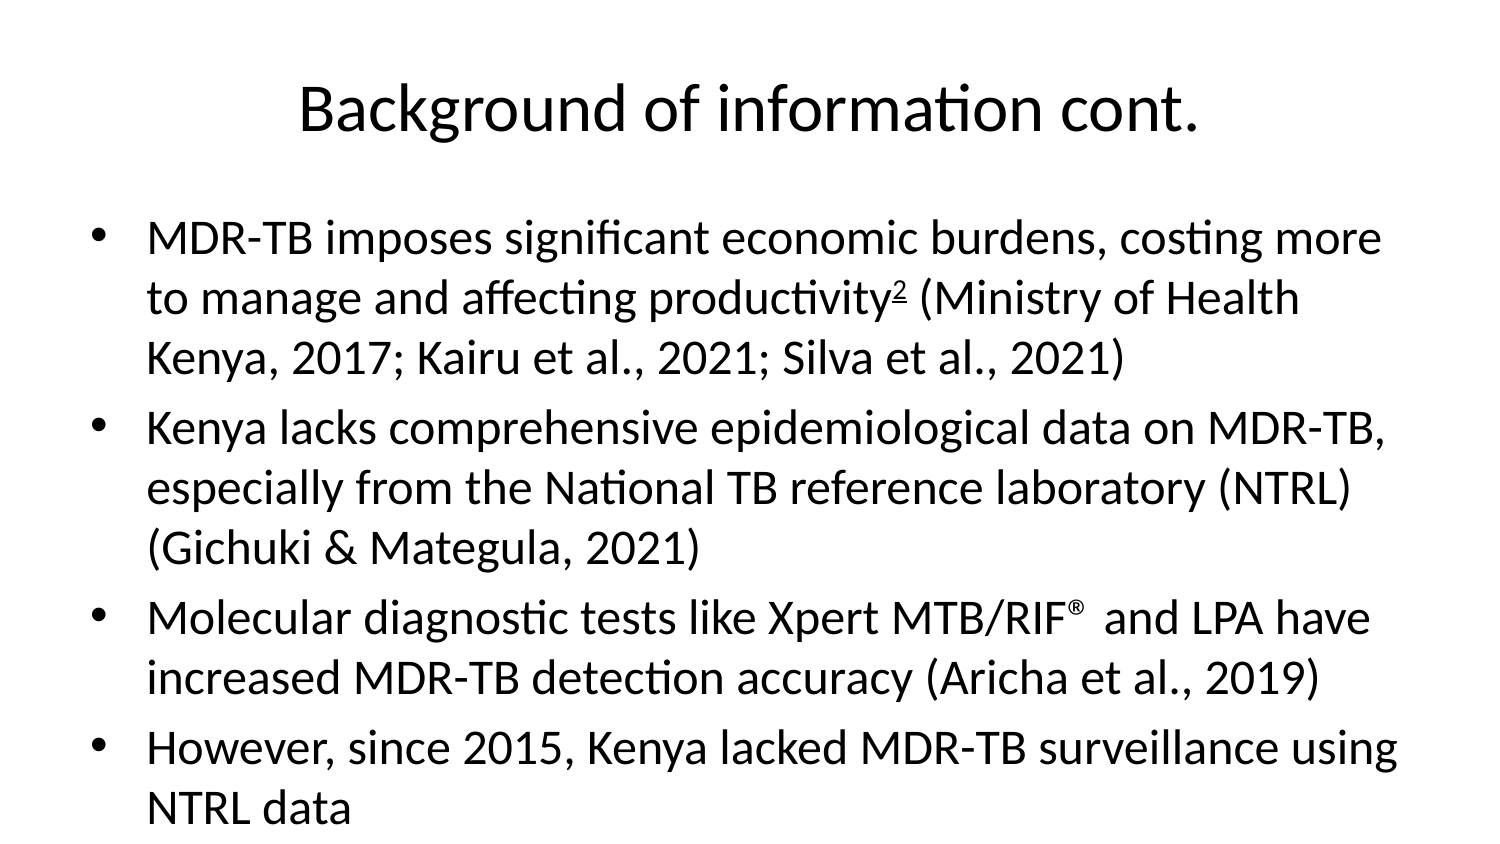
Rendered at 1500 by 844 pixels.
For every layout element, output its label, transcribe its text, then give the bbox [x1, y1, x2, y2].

list MDR-TB imposes significant economic burdens, costing more to manage and affecting productivity2 (Ministry of Health Kenya, 2017; Kairu et al., 2021; Silva et al., 2021) Kenya lacks comprehensive epidemiological data on MDR-TB, especially from the National TB reference laboratory (NTRL) (Gichuki & Mategula, 2021) Molecular diagnostic tests like Xpert MTB/RIF® and LPA have increased MDR-TB detection accuracy (Aricha et al., 2019) However, since 2015, Kenya lacked MDR-TB surveillance using NTRL data [75, 196, 1425, 754]
title Background of information cont. [75, 33, 1425, 175]
